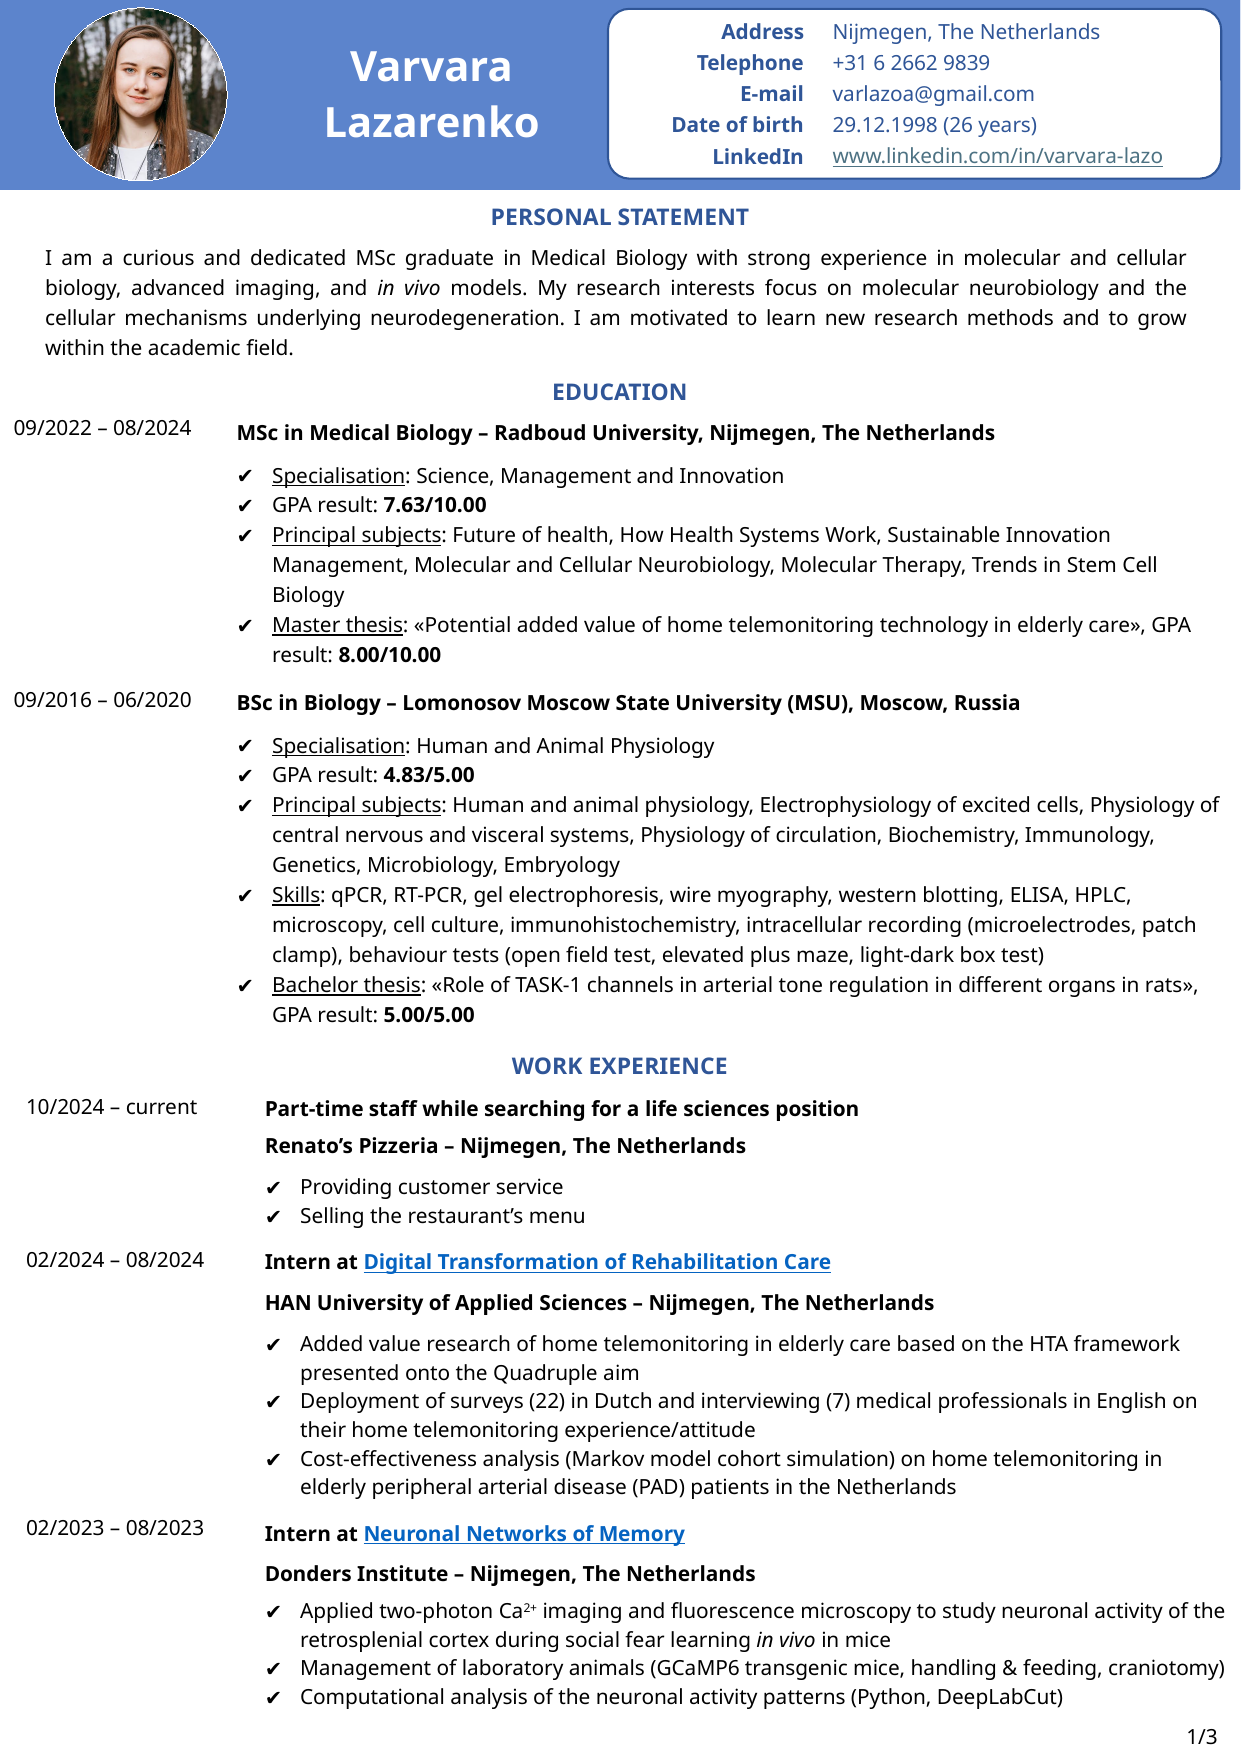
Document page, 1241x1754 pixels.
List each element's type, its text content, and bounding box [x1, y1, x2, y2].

text_box Nijmegen, The Netherlands +31 6 2662 9839 varlazoa@gmail.com 29.12.1998 (26 years) www.linkedin.com/in/varvara-lazo [823, 13, 1207, 177]
picture [53, 7, 228, 182]
text_box 09/2016 – 06/2020 [4, 682, 243, 717]
text_box WORK EXPERIENCE [481, 1046, 759, 1084]
text_box MSc in Medical Biology – Radboud University, Nijmegen, The Netherlands Specialisation: Science, Management and Innovation GPA result: 7.63/10.00 Principal subjects: Future of health, How Health Systems Work, Sustainable Innovation Management, Molecular and Cellular Neurobiology, Molecular Therapy, Trends in Stem Cell Biology Master thesis: «Potential added value of home telemonitoring technology in elderly care», GPA result: 8.00/10.00 BSc in Biology – Lomonosov Moscow State University (MSU), Moscow, Russia Specialisation: Human and Animal Physiology GPA result: 4.83/5.00 Principal subjects: Human and animal physiology, Electrophysiology of excited cells, Physiology of central nervous and visceral systems, Physiology of circulation, Biochemistry, Immunology, Genetics, Microbiology, Embryology Skills: qPCR, RT-PCR, gel electrophoresis, wire myography, western blotting, ELISA, HPLC, microscopy, cell culture, immunohistochemistry, intracellular recording (microelectrodes, patch clamp), behaviour tests (open field test, elevated plus maze, light-dark box test) Bachelor thesis: «Role of TASK-1 channels in arterial tone regulation in different organs in rats», GPA result: 5.00/5.00 [227, 410, 1241, 1032]
text_box EDUCATION [463, 372, 777, 410]
text_box PERSONAL STATEMENT [388, 197, 852, 235]
text_box 09/2022 – 08/2024 [4, 410, 247, 445]
text_box 02/2024 – 08/2024 [16, 1241, 252, 1276]
text_box Address Telephone E-mail Date of birth LinkedIn [645, 13, 814, 173]
text_box 02/2023 – 08/2023 [16, 1509, 245, 1545]
text_box 10/2024 – current [16, 1089, 245, 1124]
text_box [607, 8, 1222, 179]
text_box Varvara Lazarenko [261, 35, 603, 151]
text_box 1/3 [1177, 1714, 1241, 1754]
text_box I am a curious and dedicated MSc graduate in Medical Biology with strong experience in molecular and cellular biology, advanced imaging, and in vivo models. My research interests focus on molecular neurobiology and the cellular mechanisms underlying neurodegeneration. I am motivated to learn new research methods and to grow within the academic field. [35, 235, 1197, 365]
text_box Part-time staff while searching for a life sciences position Renato’s Pizzeria – Nijmegen, The Netherlands Providing customer service Selling the restaurant’s menu Intern at Digital Transformation of Rehabilitation Care HAN University of Applied Sciences – Nijmegen, The Netherlands Added value research of home telemonitoring in elderly care based on the HTA framework presented onto the Quadruple aim Deployment of surveys (22) in Dutch and interviewing (7) medical professionals in English on their home telemonitoring experience/attitude Cost-effectiveness analysis (Markov model cohort simulation) on home telemonitoring in elderly peripheral arterial disease (PAD) patients in the Netherlands Intern at Neuronal Networks of Memory Donders Institute – Nijmegen, The Netherlands Applied two-photon Ca2+ imaging and fluorescence microscopy to study neuronal activity of the retrosplenial cortex during social fear learning in vivo in mice Management of laboratory animals (GCaMP6 transgenic mice, handling & feeding, craniotomy) Computational analysis of the neuronal activity patterns (Python, DeepLabCut) [255, 1087, 1240, 1714]
text_box [0, 0, 1241, 189]
